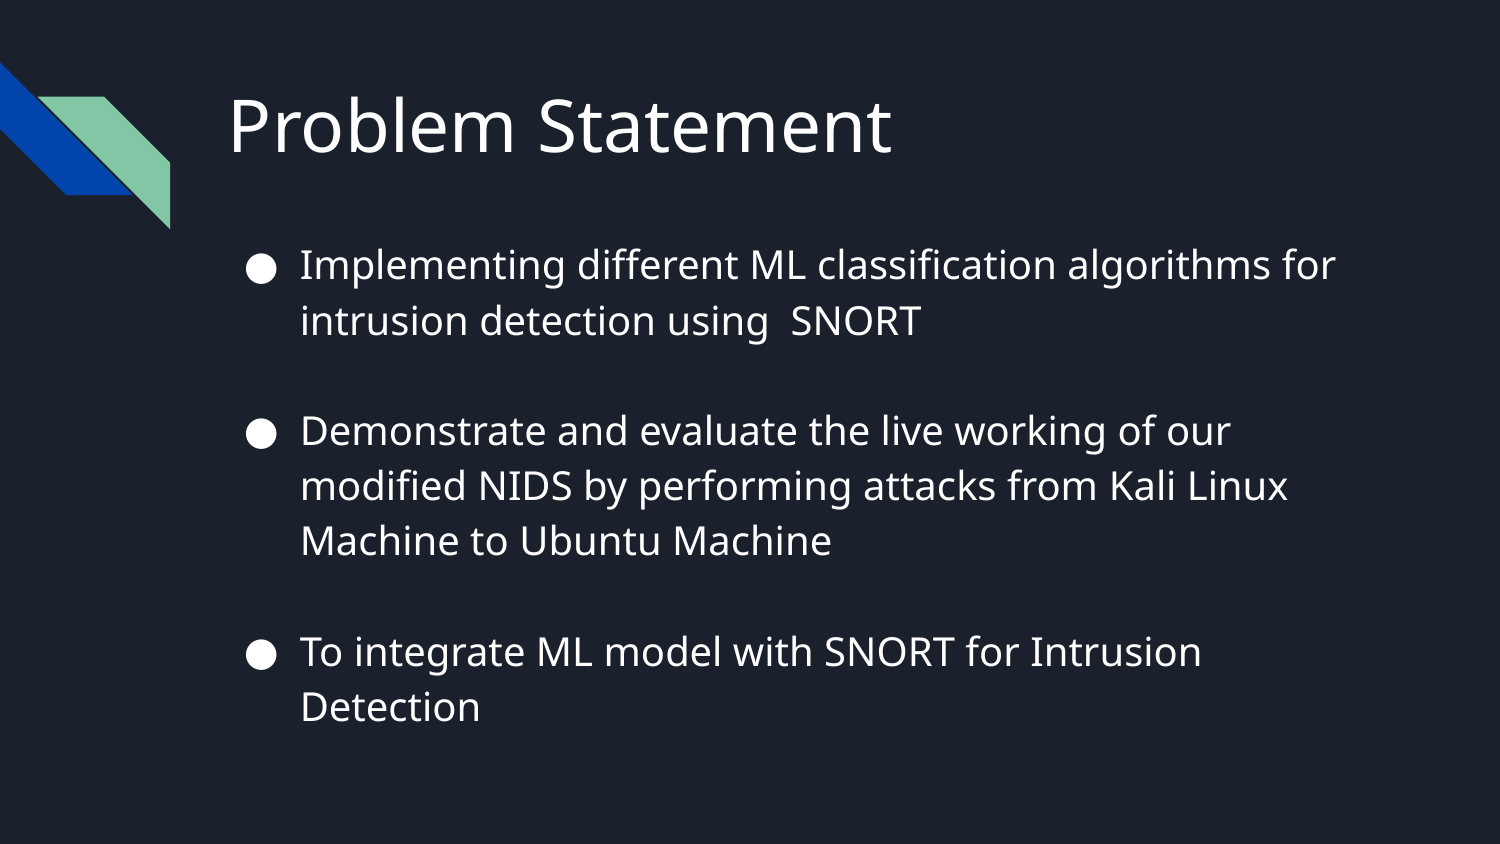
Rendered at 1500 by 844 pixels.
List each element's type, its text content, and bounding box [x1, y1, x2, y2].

list Implementing different ML classification algorithms for intrusion detection using SNORT Demonstrate and evaluate the live working of our modified NIDS by performing attacks from Kali Linux Machine to Ubuntu Machine To integrate ML model with SNORT for Intrusion Detection [212, 169, 1385, 748]
title Problem Statement [212, 64, 1368, 169]
